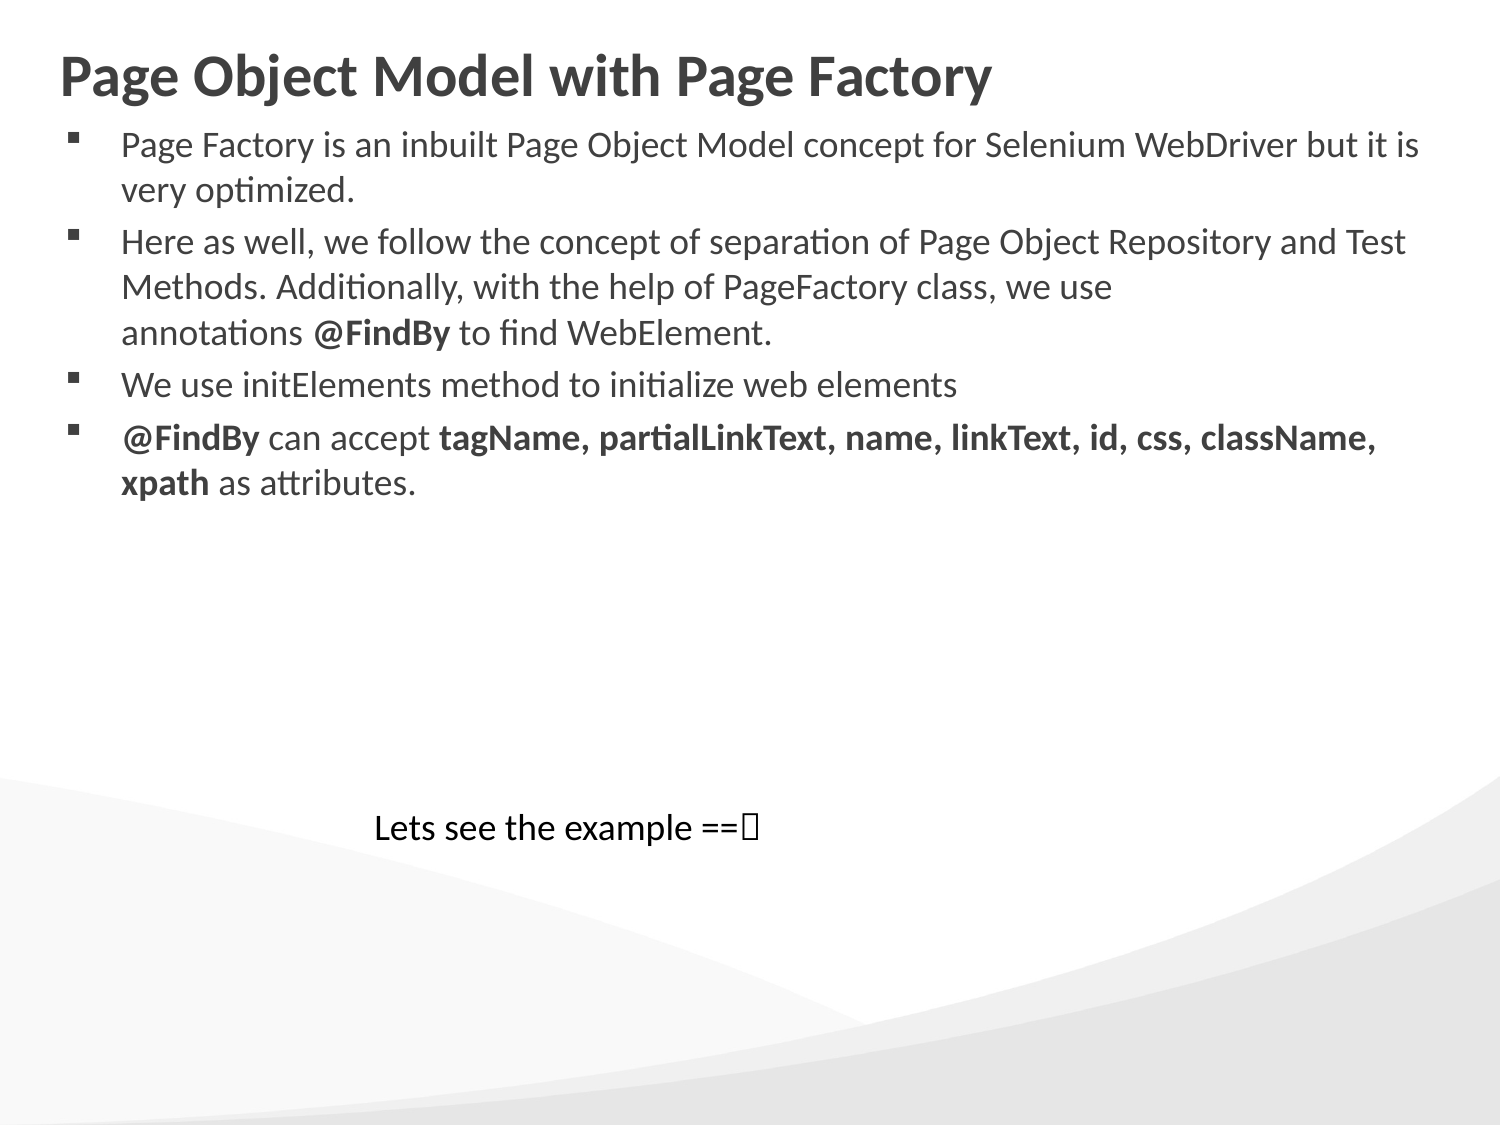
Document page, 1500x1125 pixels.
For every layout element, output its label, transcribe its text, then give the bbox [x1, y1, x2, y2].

title Page Object Model with Page Factory [45, 24, 1450, 120]
list Page Factory is an inbuilt Page Object Model concept for Selenium WebDriver but it is very optimized. Here as well, we follow the concept of separation of Page Object Repository and Test Methods. Additionally, with the help of PageFactory class, we use annotations @FindBy to find WebElement. We use initElements method to initialize web elements @FindBy can accept tagName, partialLinkText, name, linkText, id, css, className, xpath as attributes. [50, 112, 1450, 1075]
picture [0, 0, 1500, 1125]
text_box Lets see the example == [359, 795, 786, 856]
